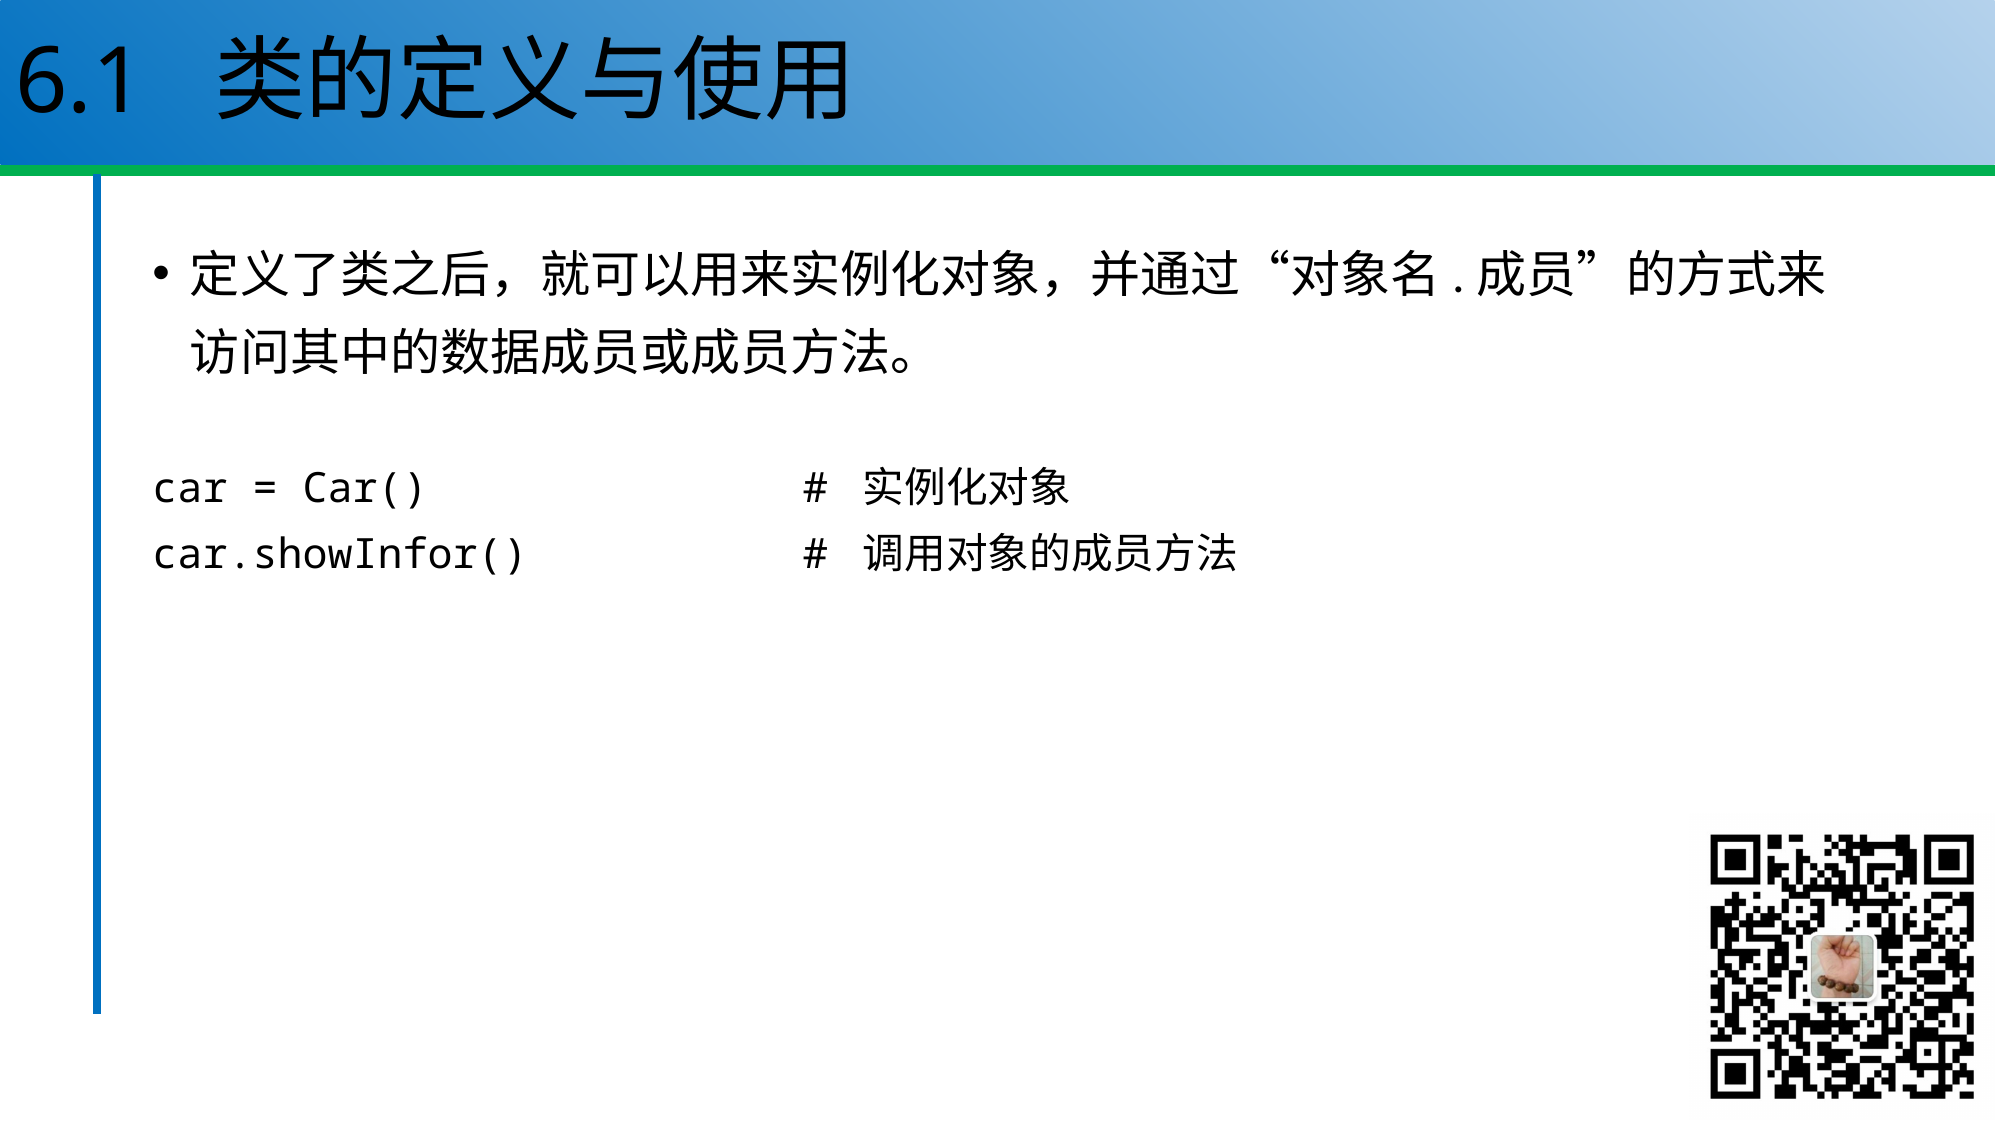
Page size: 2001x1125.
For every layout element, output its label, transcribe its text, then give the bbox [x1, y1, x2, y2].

picture [1689, 813, 1995, 1120]
slide_number [1412, 1042, 1863, 1103]
list 定义了类之后，就可以用来实例化对象，并通过“对象名.成员”的方式来访问其中的数据成员或成员方法。 car = Car() # 实例化对象 car.showInfor() # 调用对象的成员方法 [137, 216, 1863, 978]
title 6.1 类的定义与使用 [0, 0, 1995, 165]
